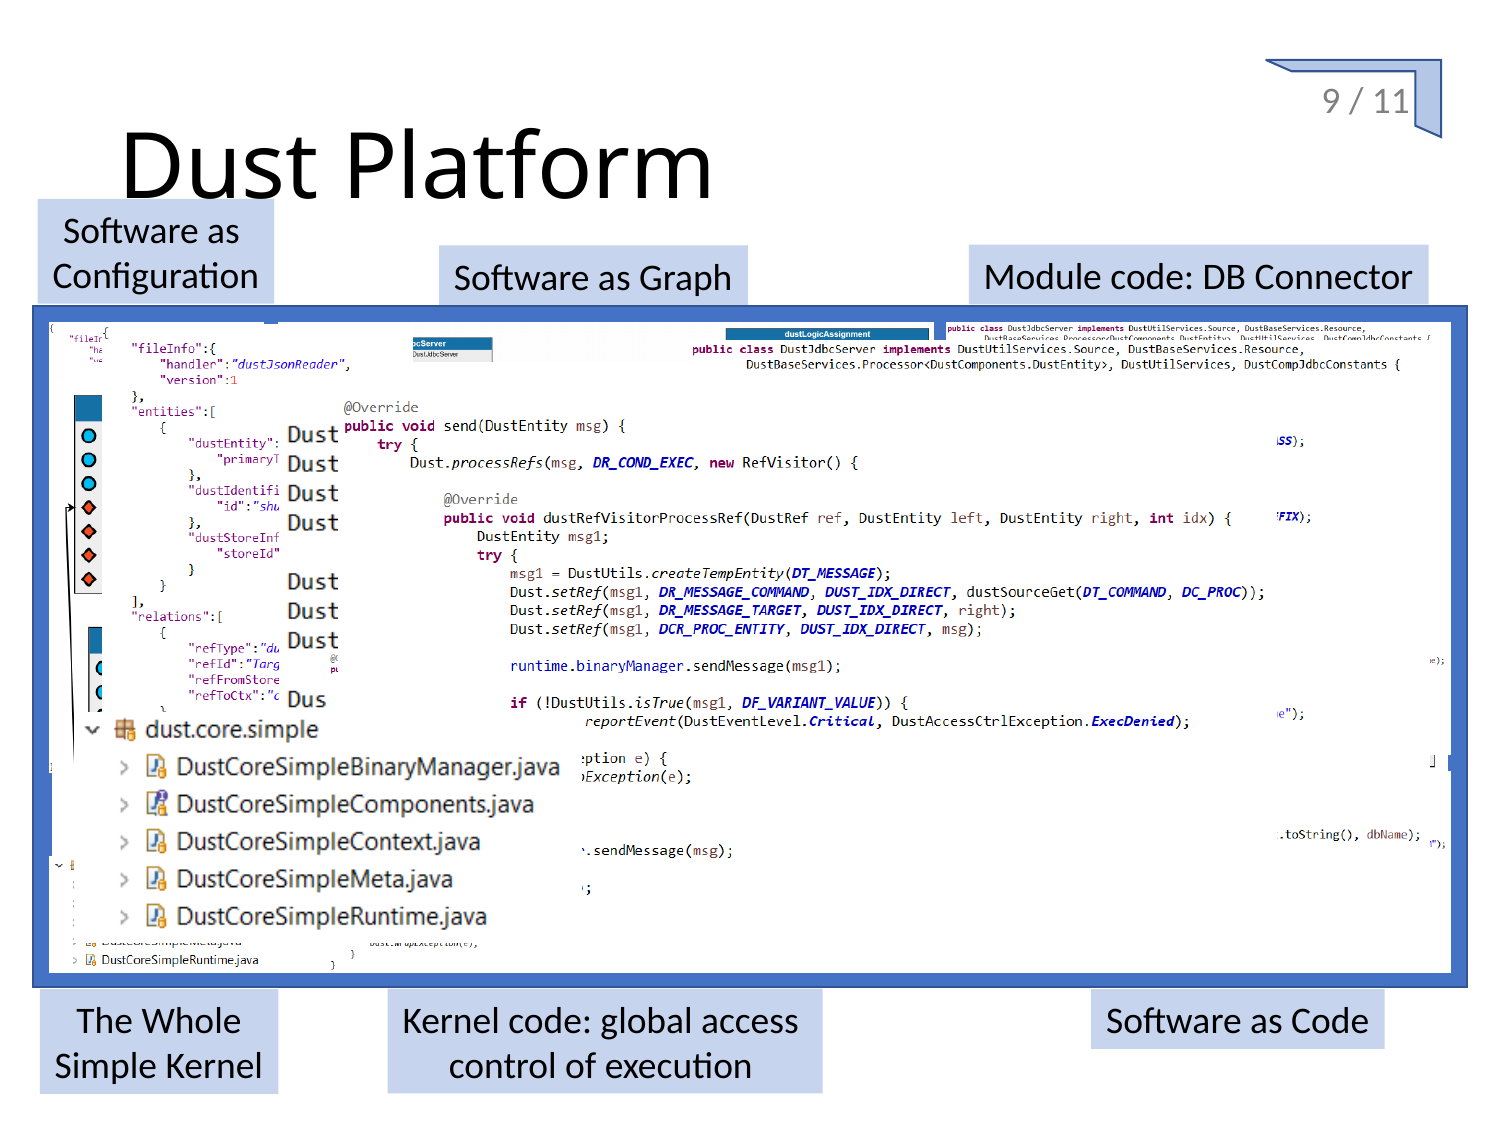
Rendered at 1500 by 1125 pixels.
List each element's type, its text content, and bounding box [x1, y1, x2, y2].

text_box Module code: DB Connector [968, 244, 1429, 305]
text_box Software as Configuration [37, 198, 275, 304]
text_box <ValType> ValType getFieldValue(DustEntity entity, DustField field); DustEntity getRefEntity(DustEntity entity, DustRef... path); void processRefs(DustEntity entity, DustRef ref, RefVisitor visitor); void setFieldValue(DustEntity entity, DustField field, Object value); void setRef(DustEntity entity, DustRef ref, int idx, DustEntity to); void send(DustEntity msg); [32, 305, 1468, 988]
title Dust Platform [103, 59, 1397, 278]
text_box The Whole Simple Kernel [39, 989, 279, 1094]
picture [48, 322, 1451, 974]
text_box Software as Code [1091, 989, 1385, 1049]
text_box 9 / 11 [1265, 58, 1443, 139]
text_box Software as Graph [439, 245, 748, 306]
text_box Kernel code: global access control of execution [387, 988, 823, 1094]
